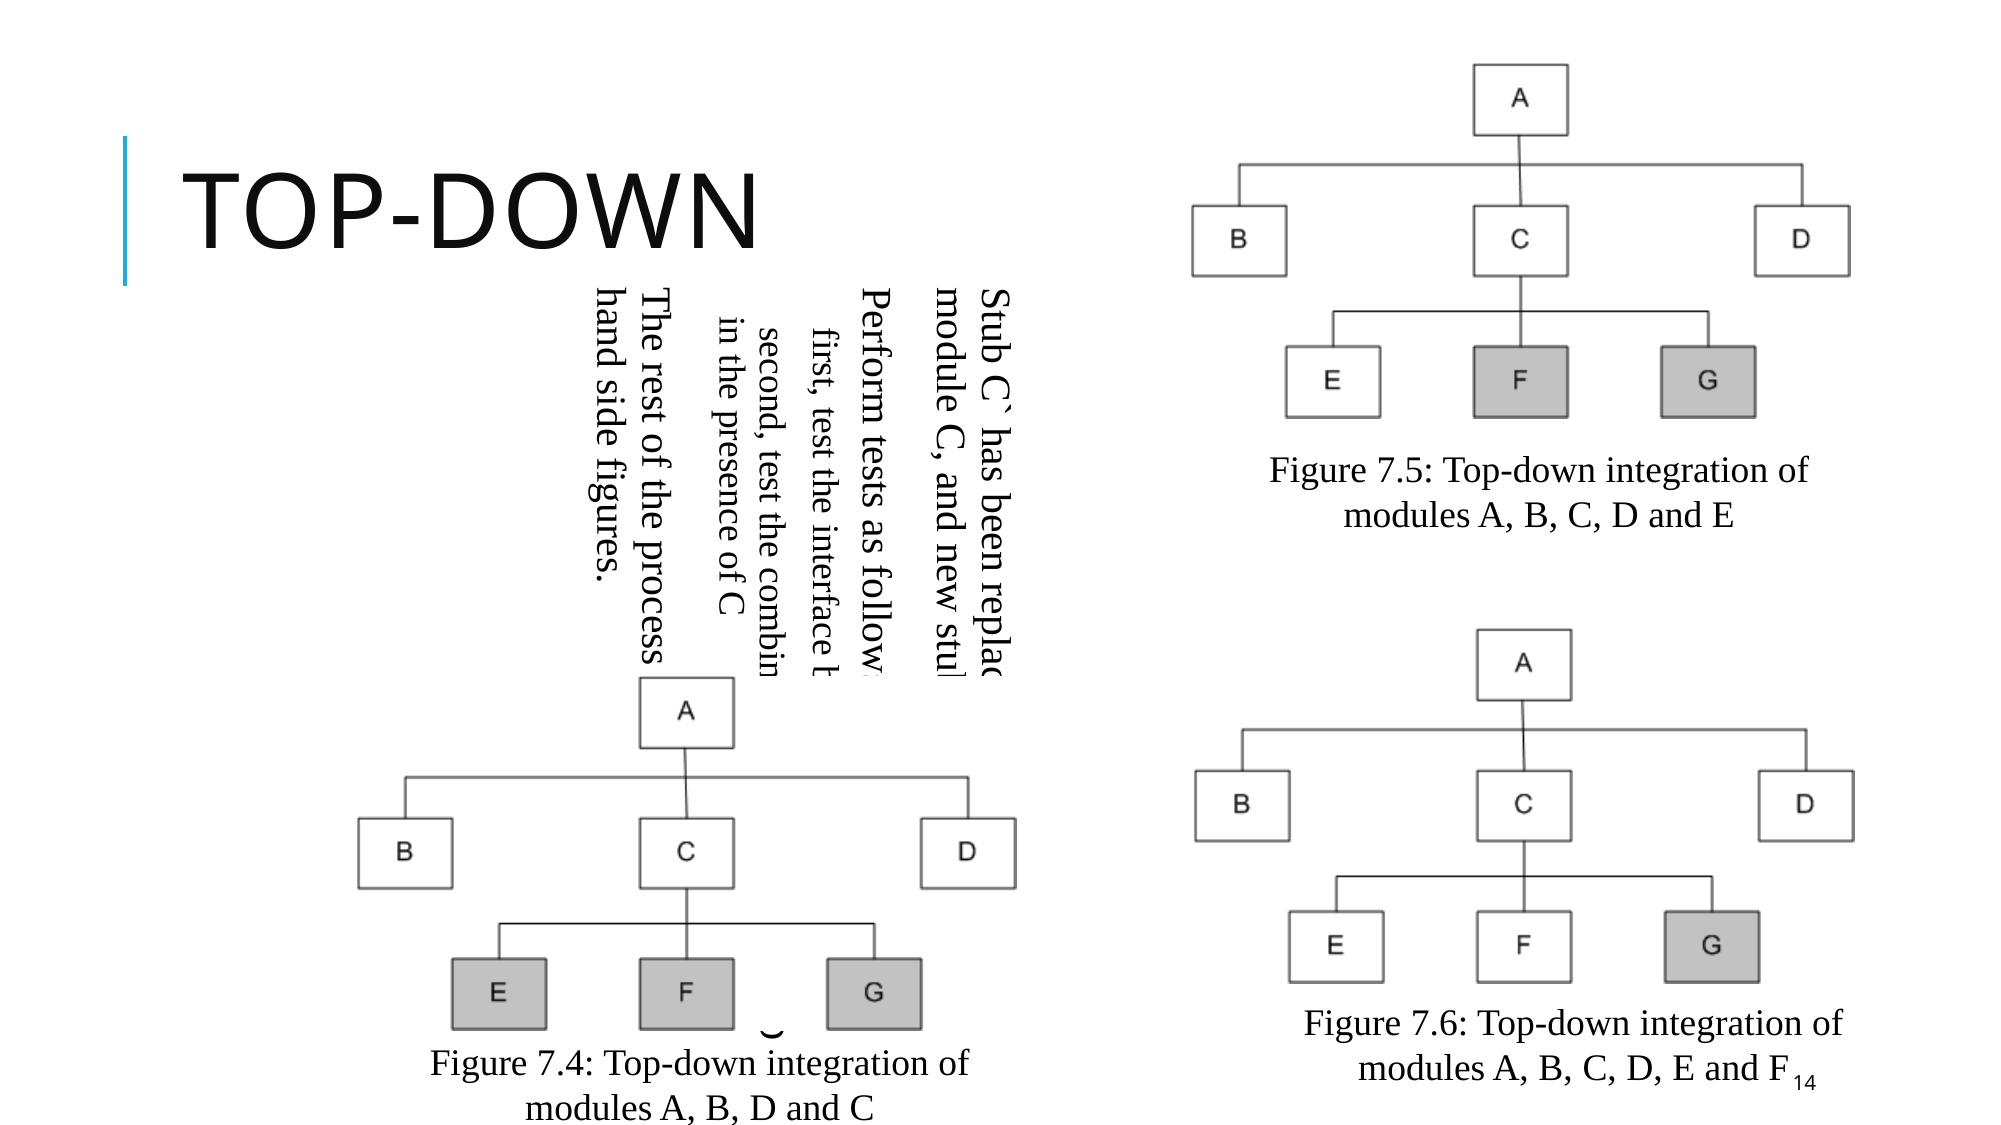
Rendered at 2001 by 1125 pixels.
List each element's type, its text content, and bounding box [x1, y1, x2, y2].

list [1194, 628, 1855, 984]
text_box Figure 7.5: Top-down integration of modules A, B, C, D and E [1203, 437, 1875, 543]
slide_number 14 [1777, 1061, 1938, 1107]
text_box Figure 7.4: Top-down integration of modules A, B, D and C [364, 1030, 1036, 1125]
list Stub C` has been replaced with the actual module C, and new stubs E`, F`, and G` Perform tests as follows: first, test the interface between A and C; second, test the combined modules A, B, and D in the presence of C The rest of the process depicted in the right hand side figures. [135, 265, 1013, 1062]
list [1191, 63, 1852, 419]
text_box Figure 7.6: Top-down integration of modules A, B, C, D, E and F [1238, 991, 1910, 1096]
title Top-down [168, 96, 1184, 342]
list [357, 675, 1017, 1032]
